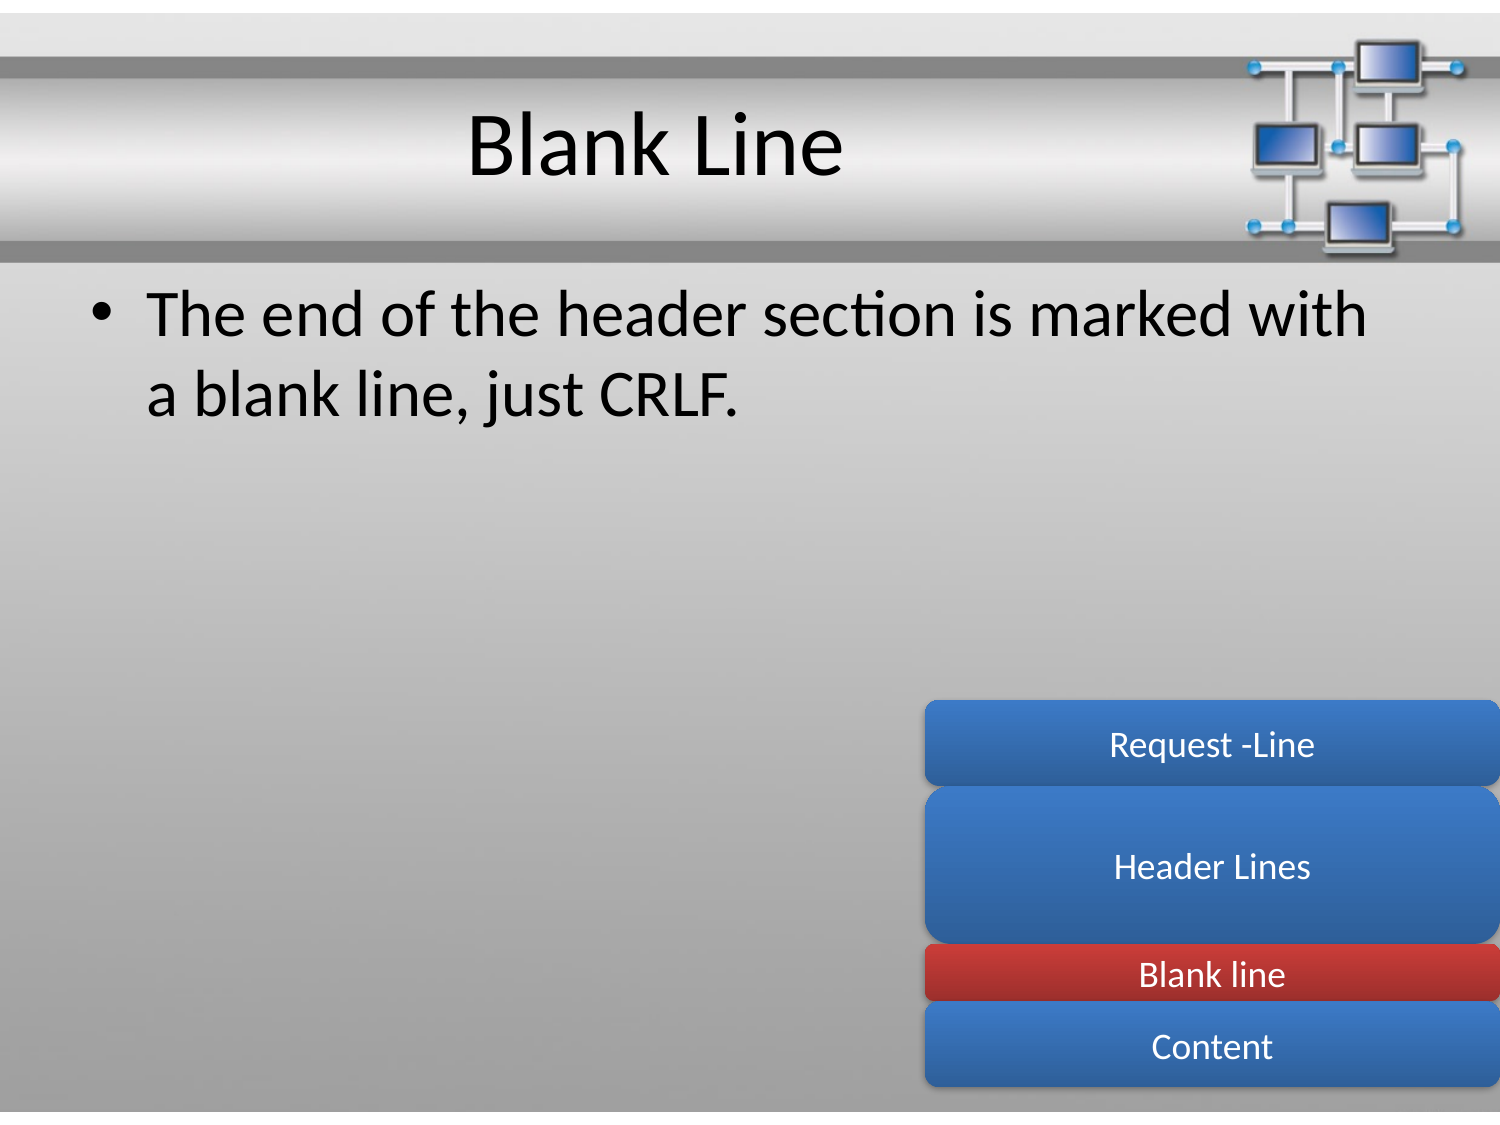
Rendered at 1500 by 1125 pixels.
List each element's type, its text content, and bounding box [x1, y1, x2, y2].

list The end of the header section is marked with a blank line, just CRLF. [75, 262, 1425, 1005]
title Blank Line [75, 45, 1238, 233]
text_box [924, 699, 1500, 1088]
picture [0, 13, 1500, 1112]
